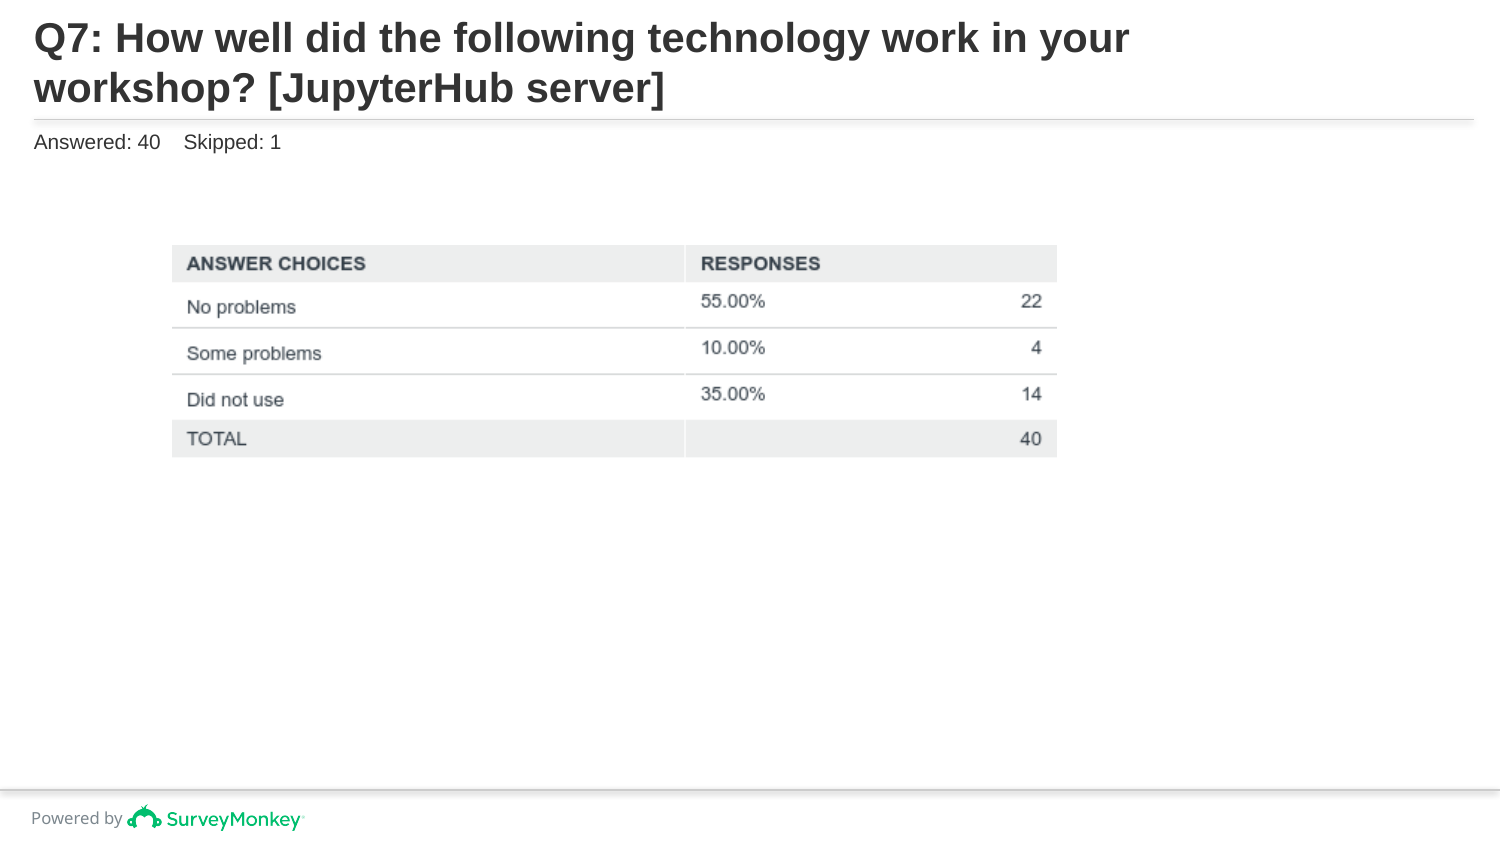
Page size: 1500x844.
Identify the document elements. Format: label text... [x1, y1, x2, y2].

title Q7: How well did the following technology work in your workshop? [JupyterHub server] [18, 54, 1369, 119]
picture [116, 793, 316, 842]
list Answered: 40 Skipped: 1 [18, 120, 894, 162]
picture [171, 245, 1057, 459]
